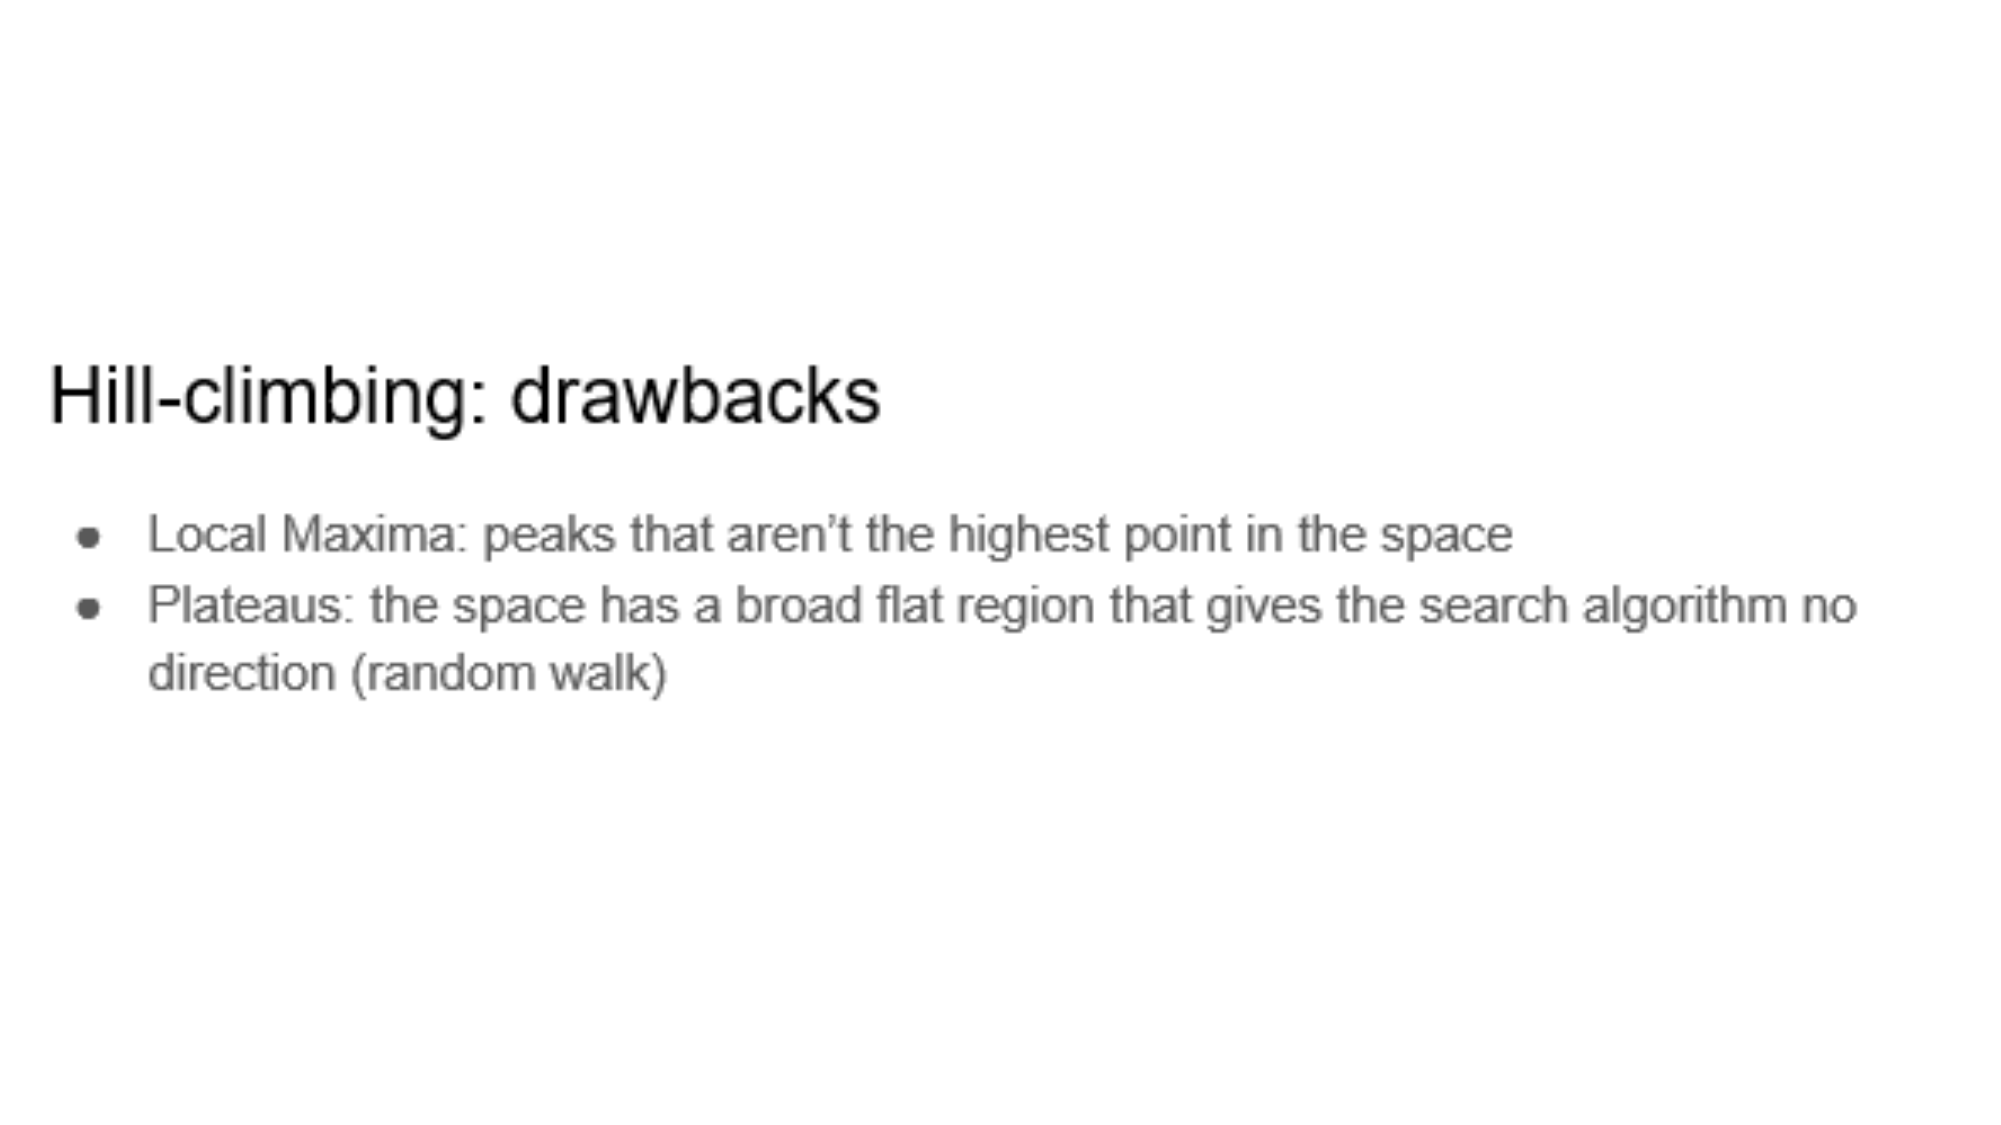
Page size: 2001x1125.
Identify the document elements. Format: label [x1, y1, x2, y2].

picture [0, 299, 1895, 797]
